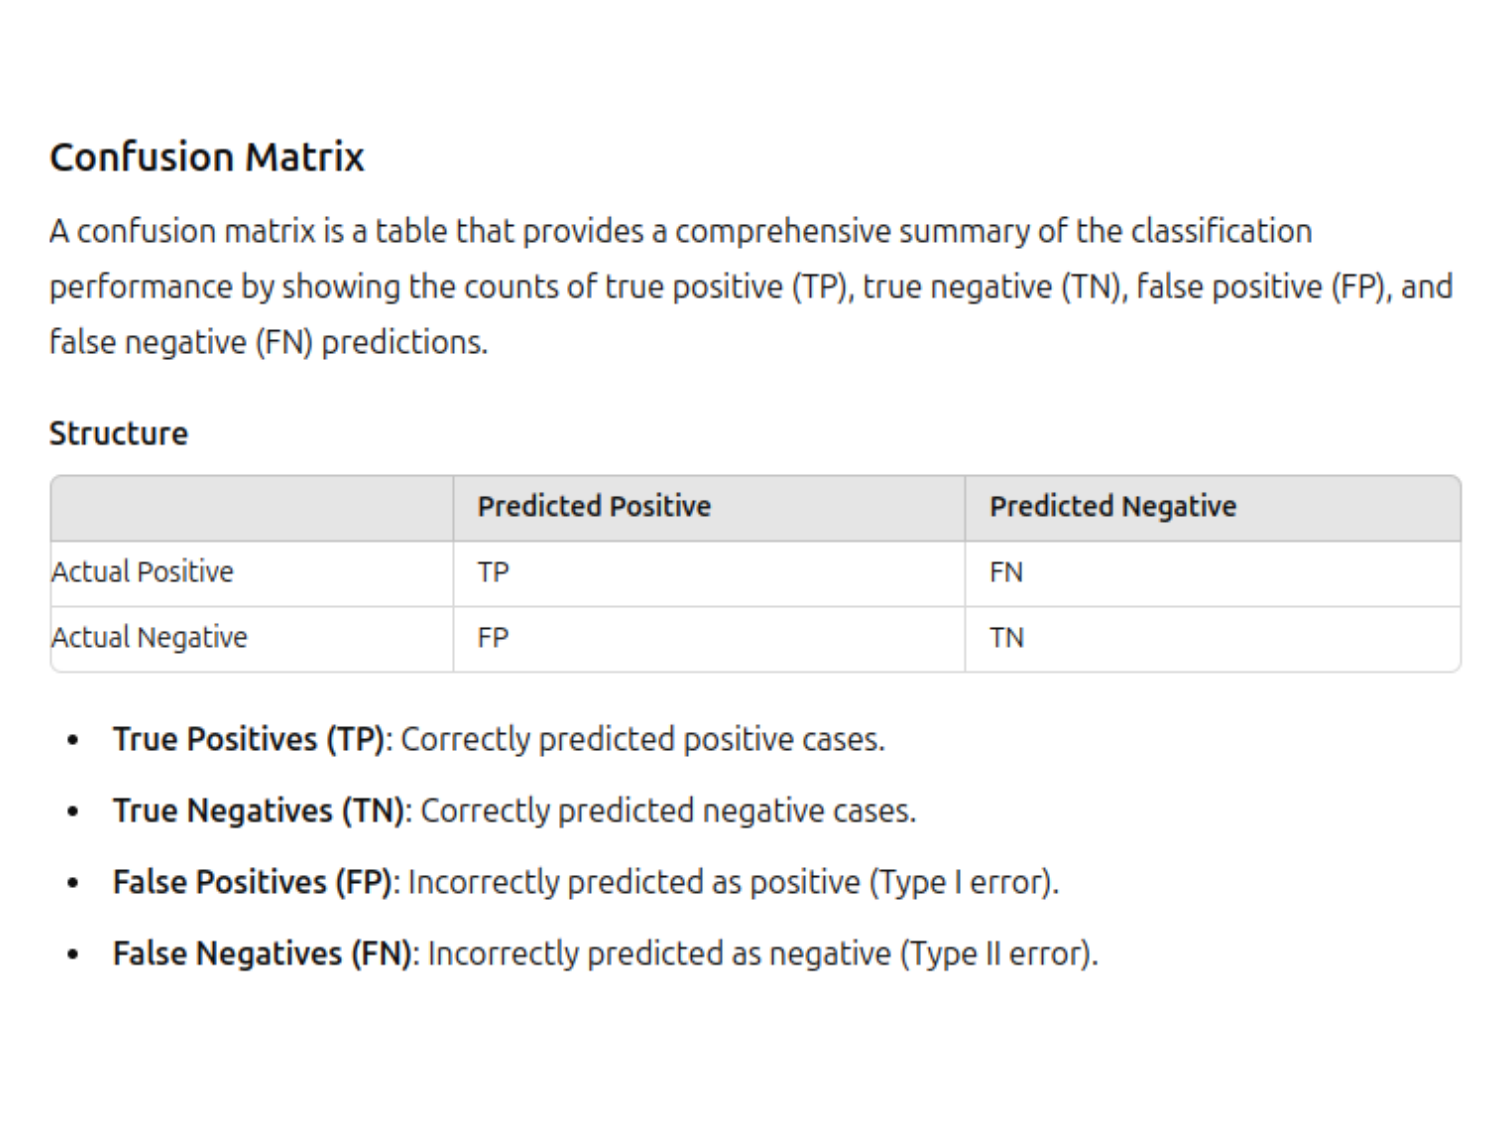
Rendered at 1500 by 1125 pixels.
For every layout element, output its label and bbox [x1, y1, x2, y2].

picture [30, 90, 1470, 1013]
